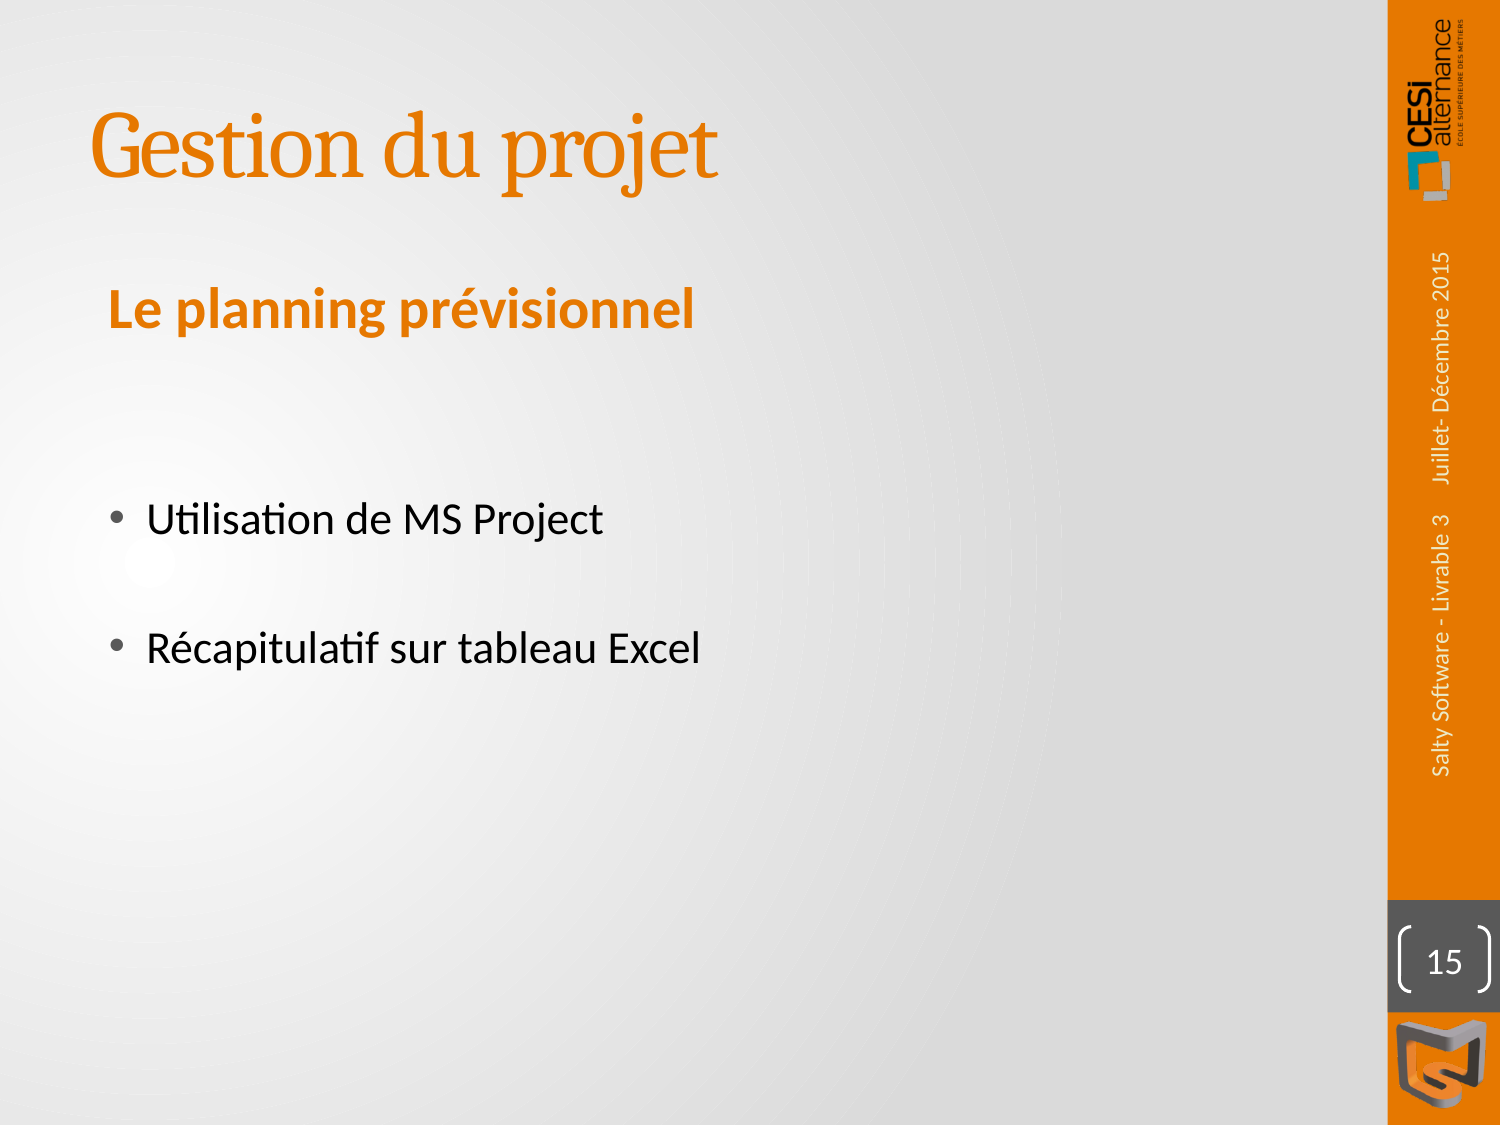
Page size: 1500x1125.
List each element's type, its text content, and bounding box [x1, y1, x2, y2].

slide_number Juillet- Décembre 2015 [1408, 144, 1469, 500]
picture [1343, 20, 1500, 201]
picture [1387, 1000, 1500, 1112]
footer Salty Software - Livrable 3 [1408, 500, 1469, 889]
slide_number 15 [1397, 925, 1492, 993]
title Gestion du projet [75, 45, 1325, 233]
list Le planning prévisionnel Utilisation de MS Project Récapitulatif sur tableau Excel [75, 262, 1325, 1050]
